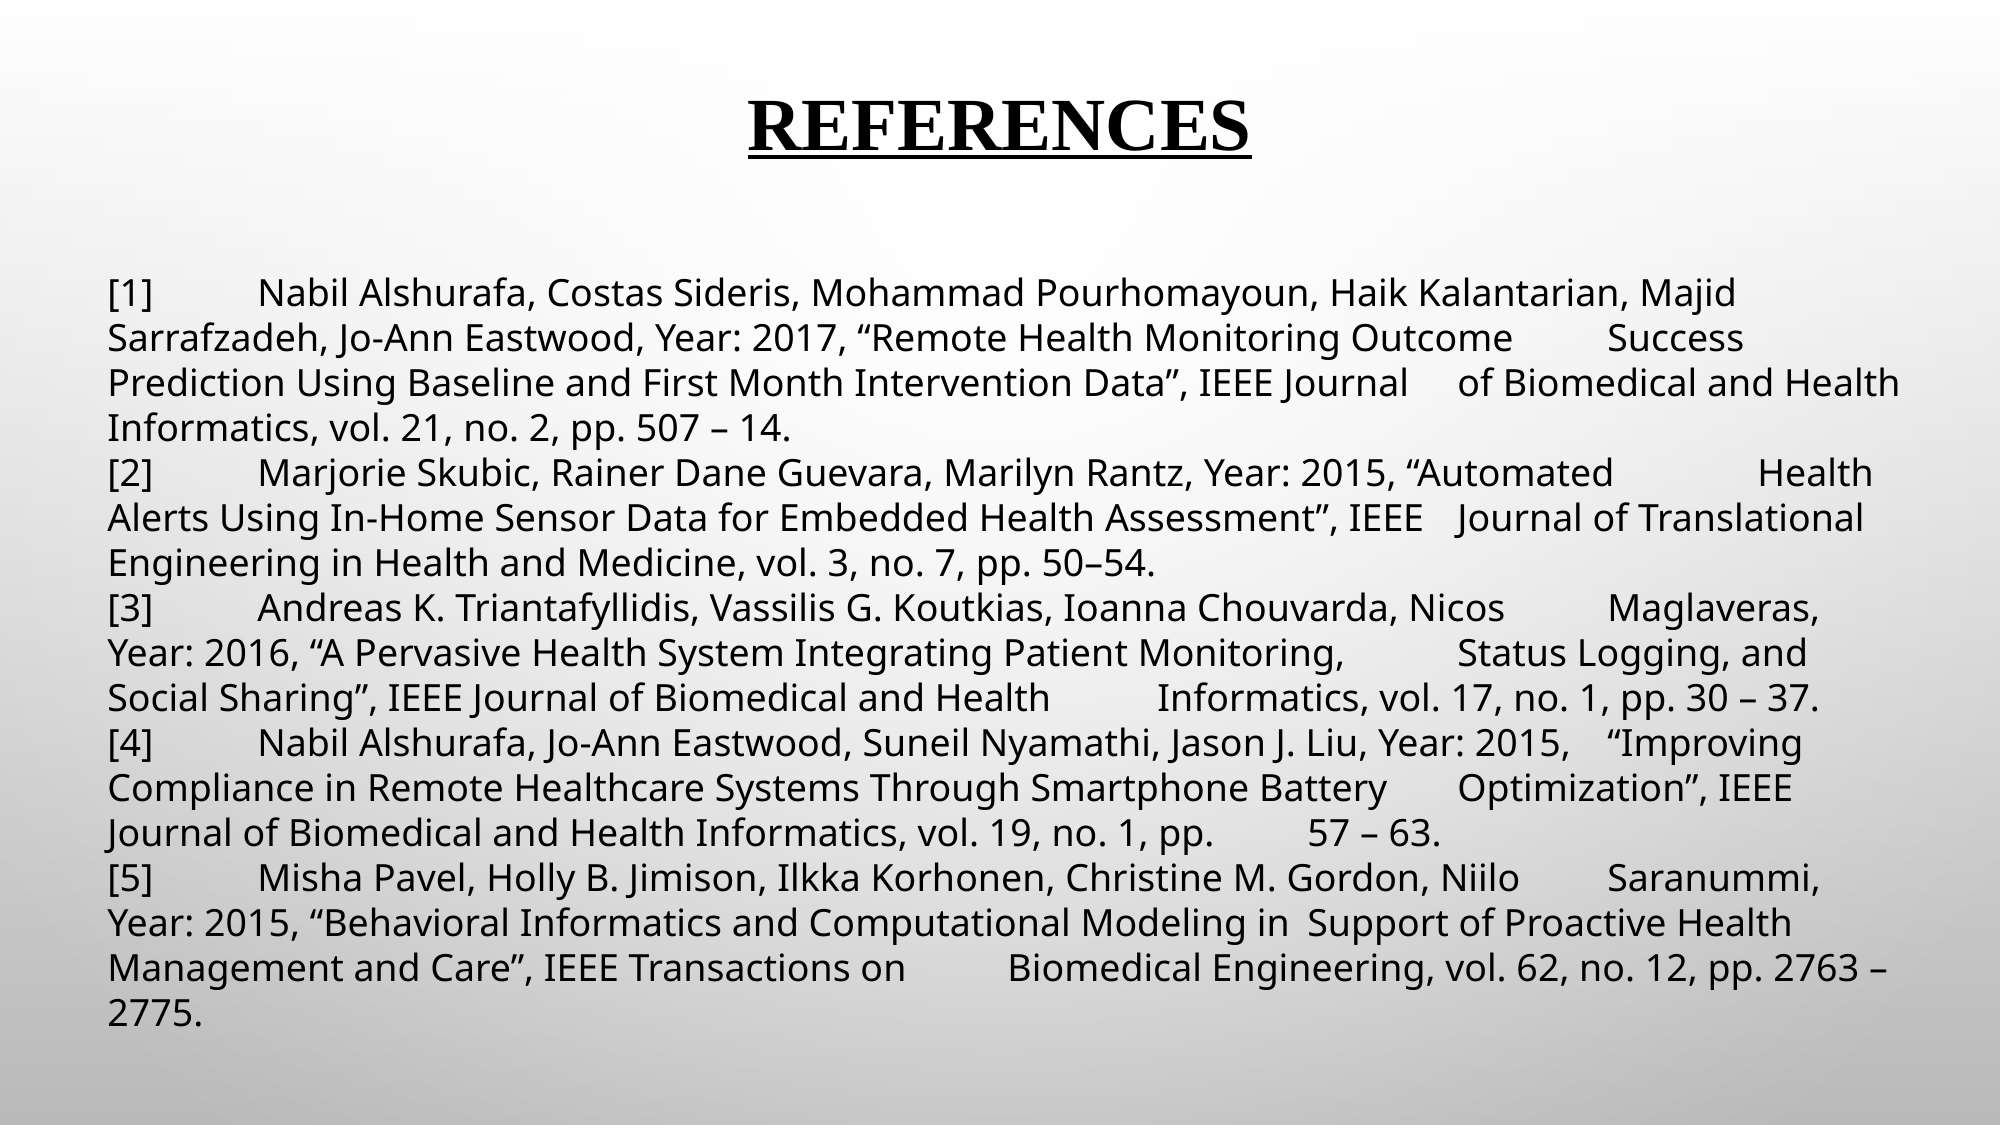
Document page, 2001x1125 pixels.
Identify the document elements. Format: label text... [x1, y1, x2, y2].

picture [0, 0, 2000, 1125]
text_box [1] Nabil Alshurafa, Costas Sideris, Mohammad Pourhomayoun, Haik Kalantarian, Majid Sarrafzadeh, Jo-Ann Eastwood, Year: 2017, “Remote Health Monitoring Outcome Success Prediction Using Baseline and First Month Intervention Data”, IEEE Journal of Biomedical and Health Informatics, vol. 21, no. 2, pp. 507 – 14. [2] Marjorie Skubic, Rainer Dane Guevara, Marilyn Rantz, Year: 2015, “Automated Health Alerts Using In-Home Sensor Data for Embedded Health Assessment”, IEEE Journal of Translational Engineering in Health and Medicine, vol. 3, no. 7, pp. 50–54. [3] Andreas K. Triantafyllidis, Vassilis G. Koutkias, Ioanna Chouvarda, Nicos Maglaveras, Year: 2016, “A Pervasive Health System Integrating Patient Monitoring, Status Logging, and Social Sharing”, IEEE Journal of Biomedical and Health Informatics, vol. 17, no. 1, pp. 30 – 37. [4] Nabil Alshurafa, Jo-Ann Eastwood, Suneil Nyamathi, Jason J. Liu, Year: 2015, “Improving Compliance in Remote Healthcare Systems Through Smartphone Battery Optimization”, IEEE Journal of Biomedical and Health Informatics, vol. 19, no. 1, pp. 57 – 63. [5] Misha Pavel, Holly B. Jimison, Ilkka Korhonen, Christine M. Gordon, Niilo Saranummi, Year: 2015, “Behavioral Informatics and Computational Modeling in Support of Proactive Health Management and Care”, IEEE Transactions on Biomedical Engineering, vol. 62, no. 12, pp. 2763 – 2775. [92, 216, 1931, 1087]
title References [137, 59, 1863, 193]
